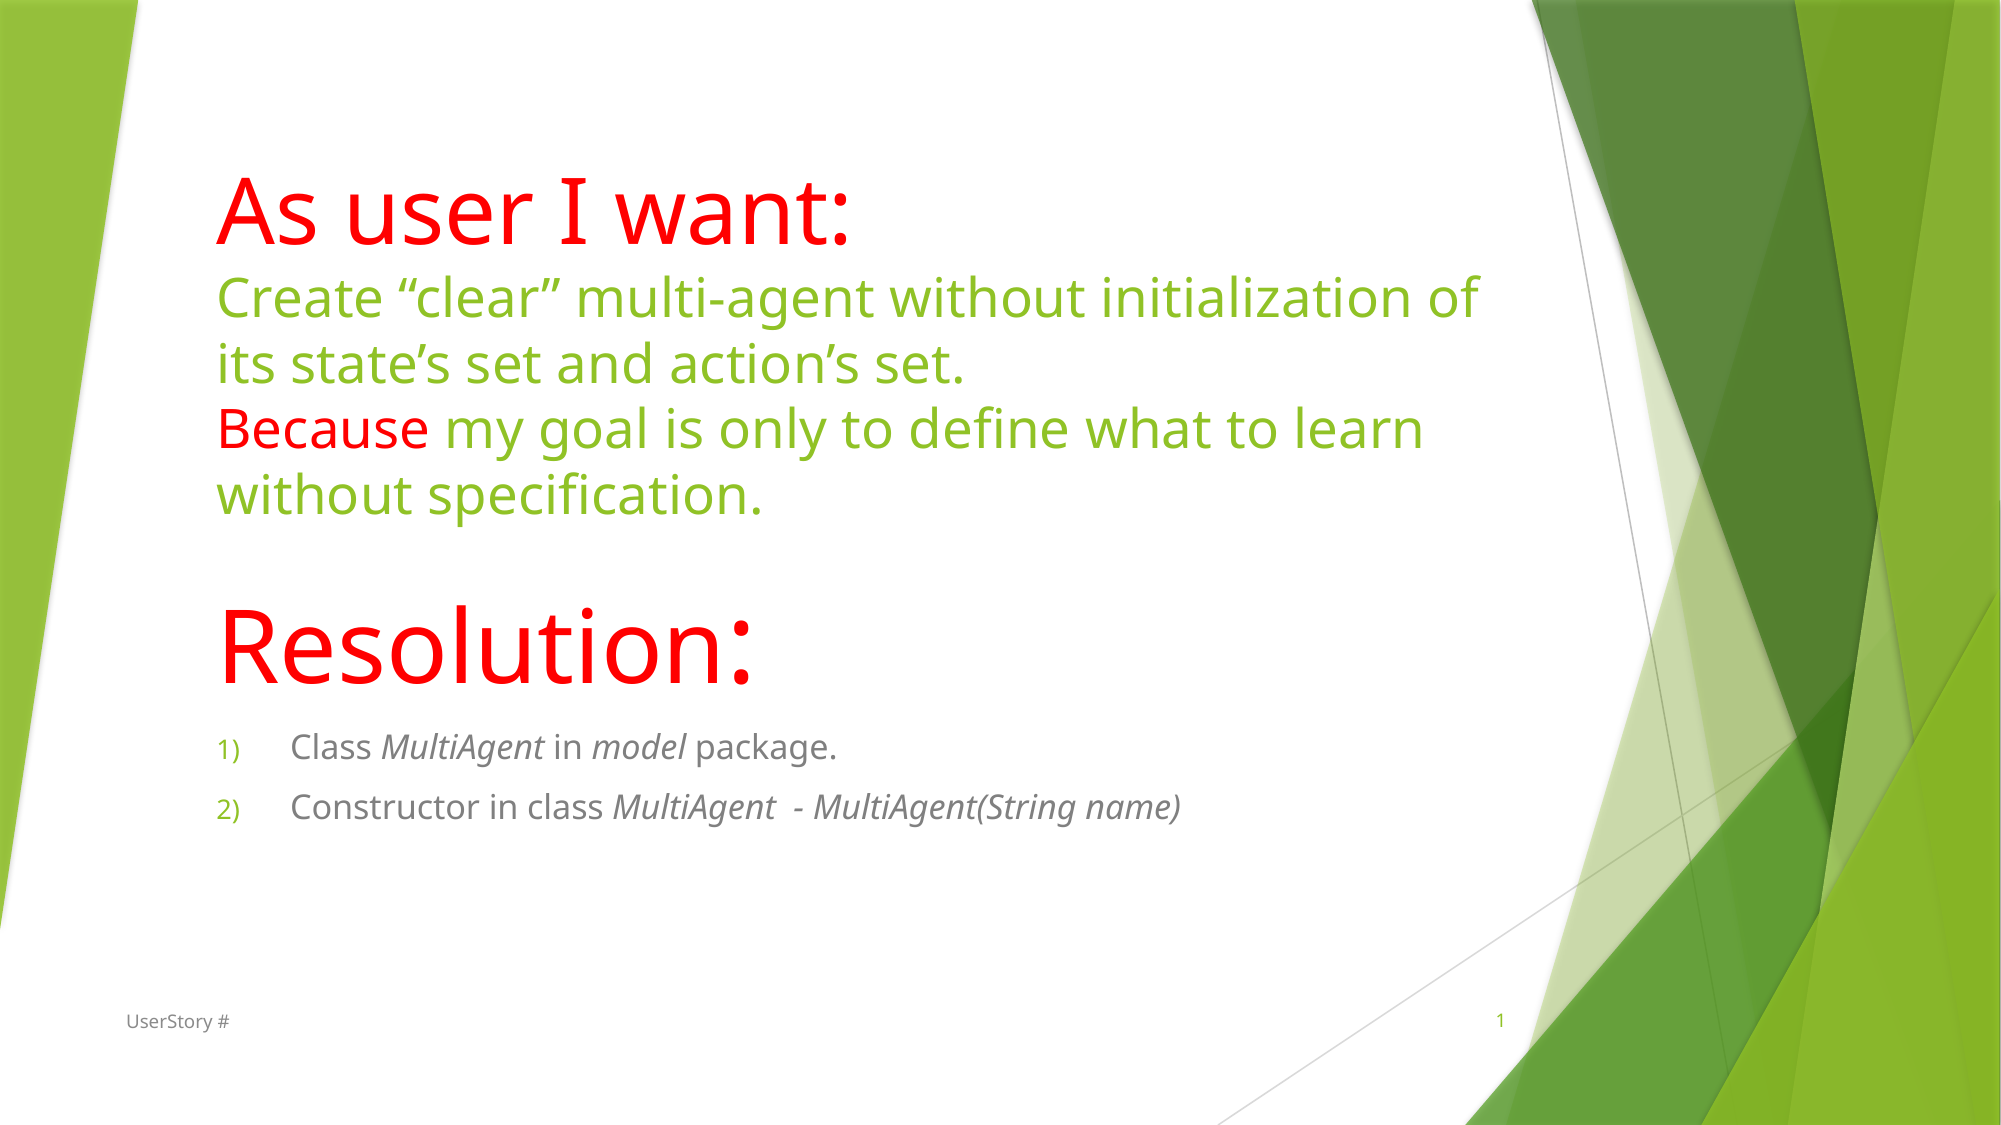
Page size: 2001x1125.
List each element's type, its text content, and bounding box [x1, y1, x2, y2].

subtitle Resolution: Class MultiAgent in model package. Constructor in class MultiAgent - MultiAgent(String name) [201, 562, 1883, 834]
footer UserStory # [111, 991, 1145, 1051]
title As user I want: Create “clear” multi-agent without initialization of its state’s set and action’s set. Because my goal is only to define what to learn without specification. [201, 141, 1570, 533]
slide_number 1 [1409, 991, 1522, 1051]
